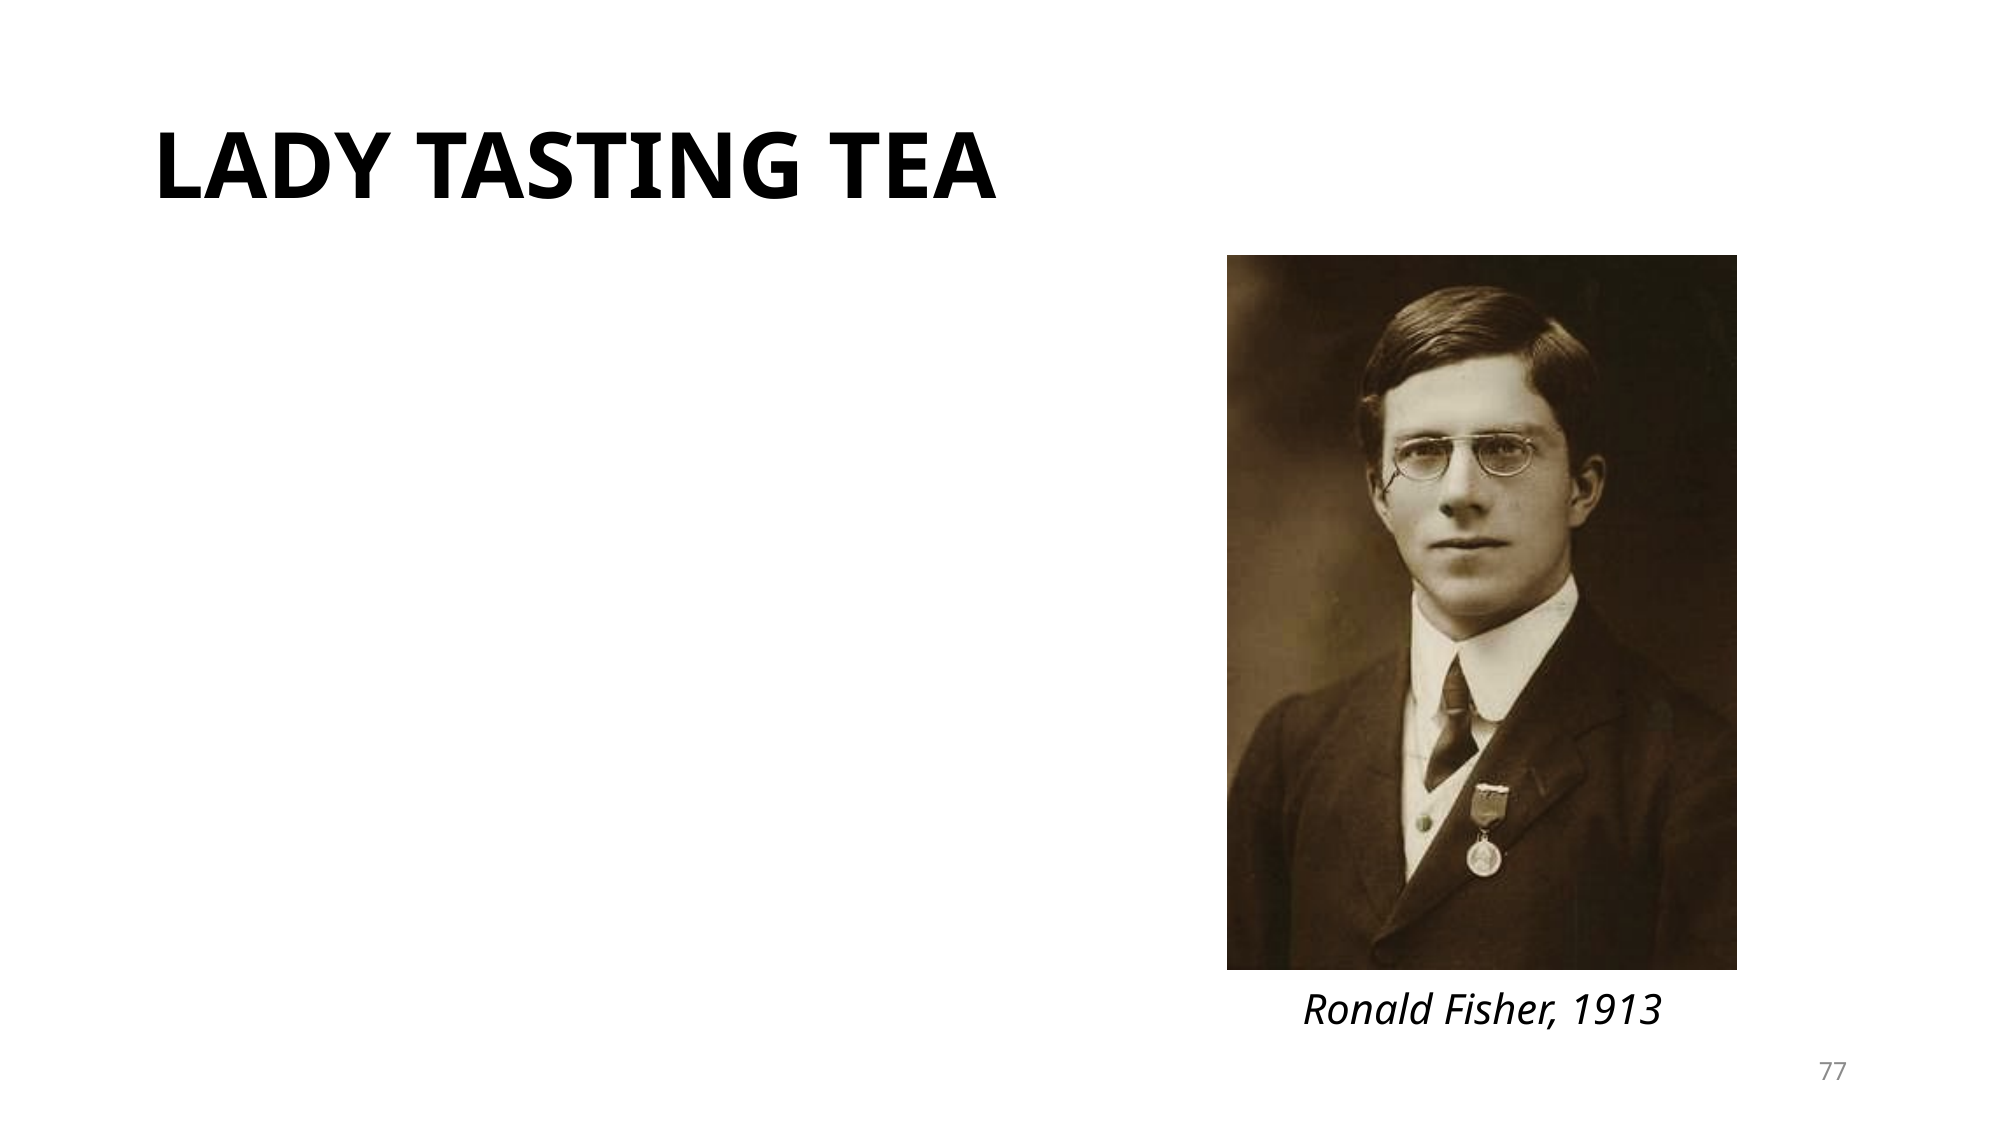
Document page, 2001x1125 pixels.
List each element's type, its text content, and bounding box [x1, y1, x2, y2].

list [1227, 255, 1738, 970]
slide_number 77 [1412, 1042, 1863, 1103]
title LADY TASTING TEA [137, 59, 1863, 278]
text_box Ronald Fisher, 1913 [1227, 975, 1737, 1040]
